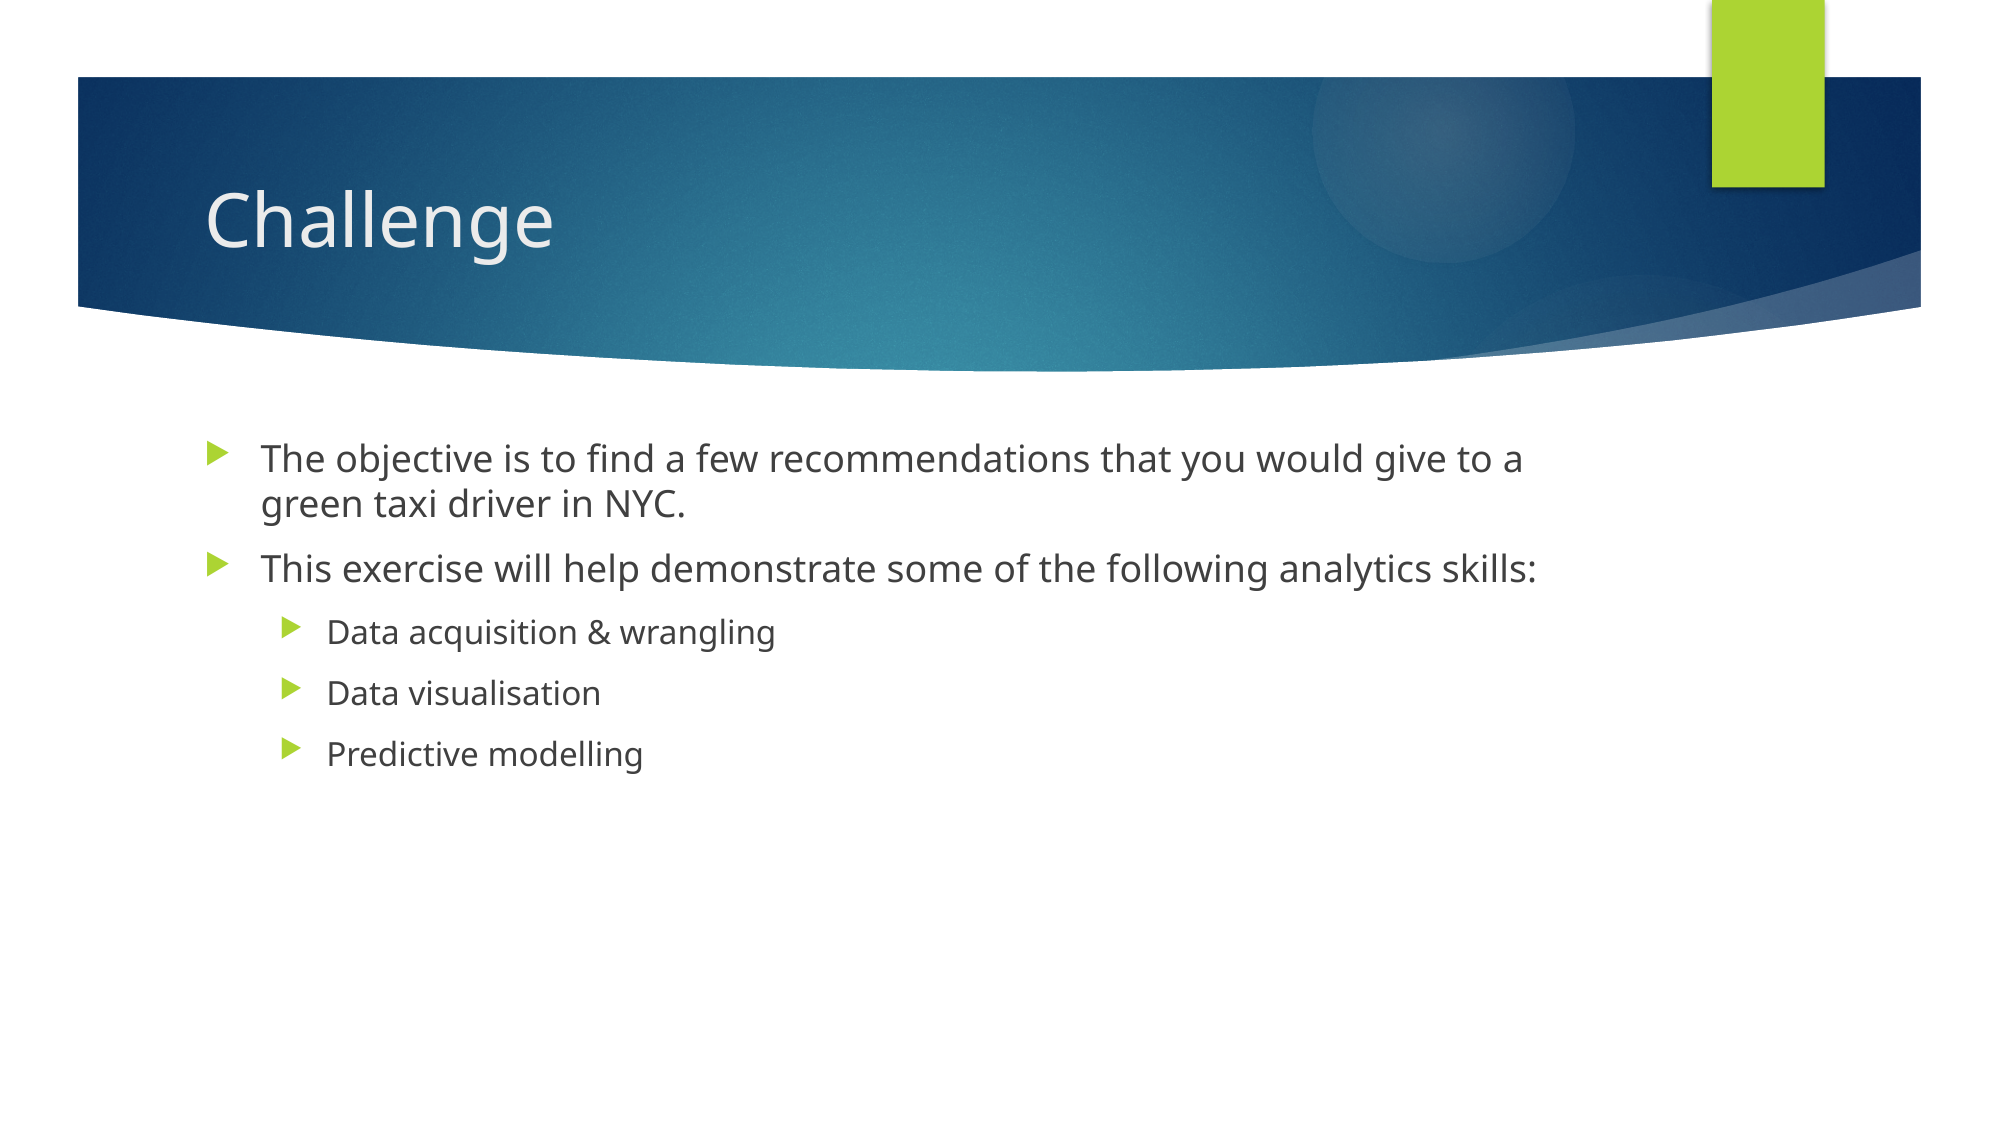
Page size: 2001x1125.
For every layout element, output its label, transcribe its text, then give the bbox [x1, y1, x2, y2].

list The objective is to find a few recommendations that you would give to a green taxi driver in NYC. This exercise will help demonstrate some of the following analytics skills: Data acquisition & wrangling Data visualisation Predictive modelling [189, 427, 1627, 988]
title Challenge [189, 159, 1627, 276]
